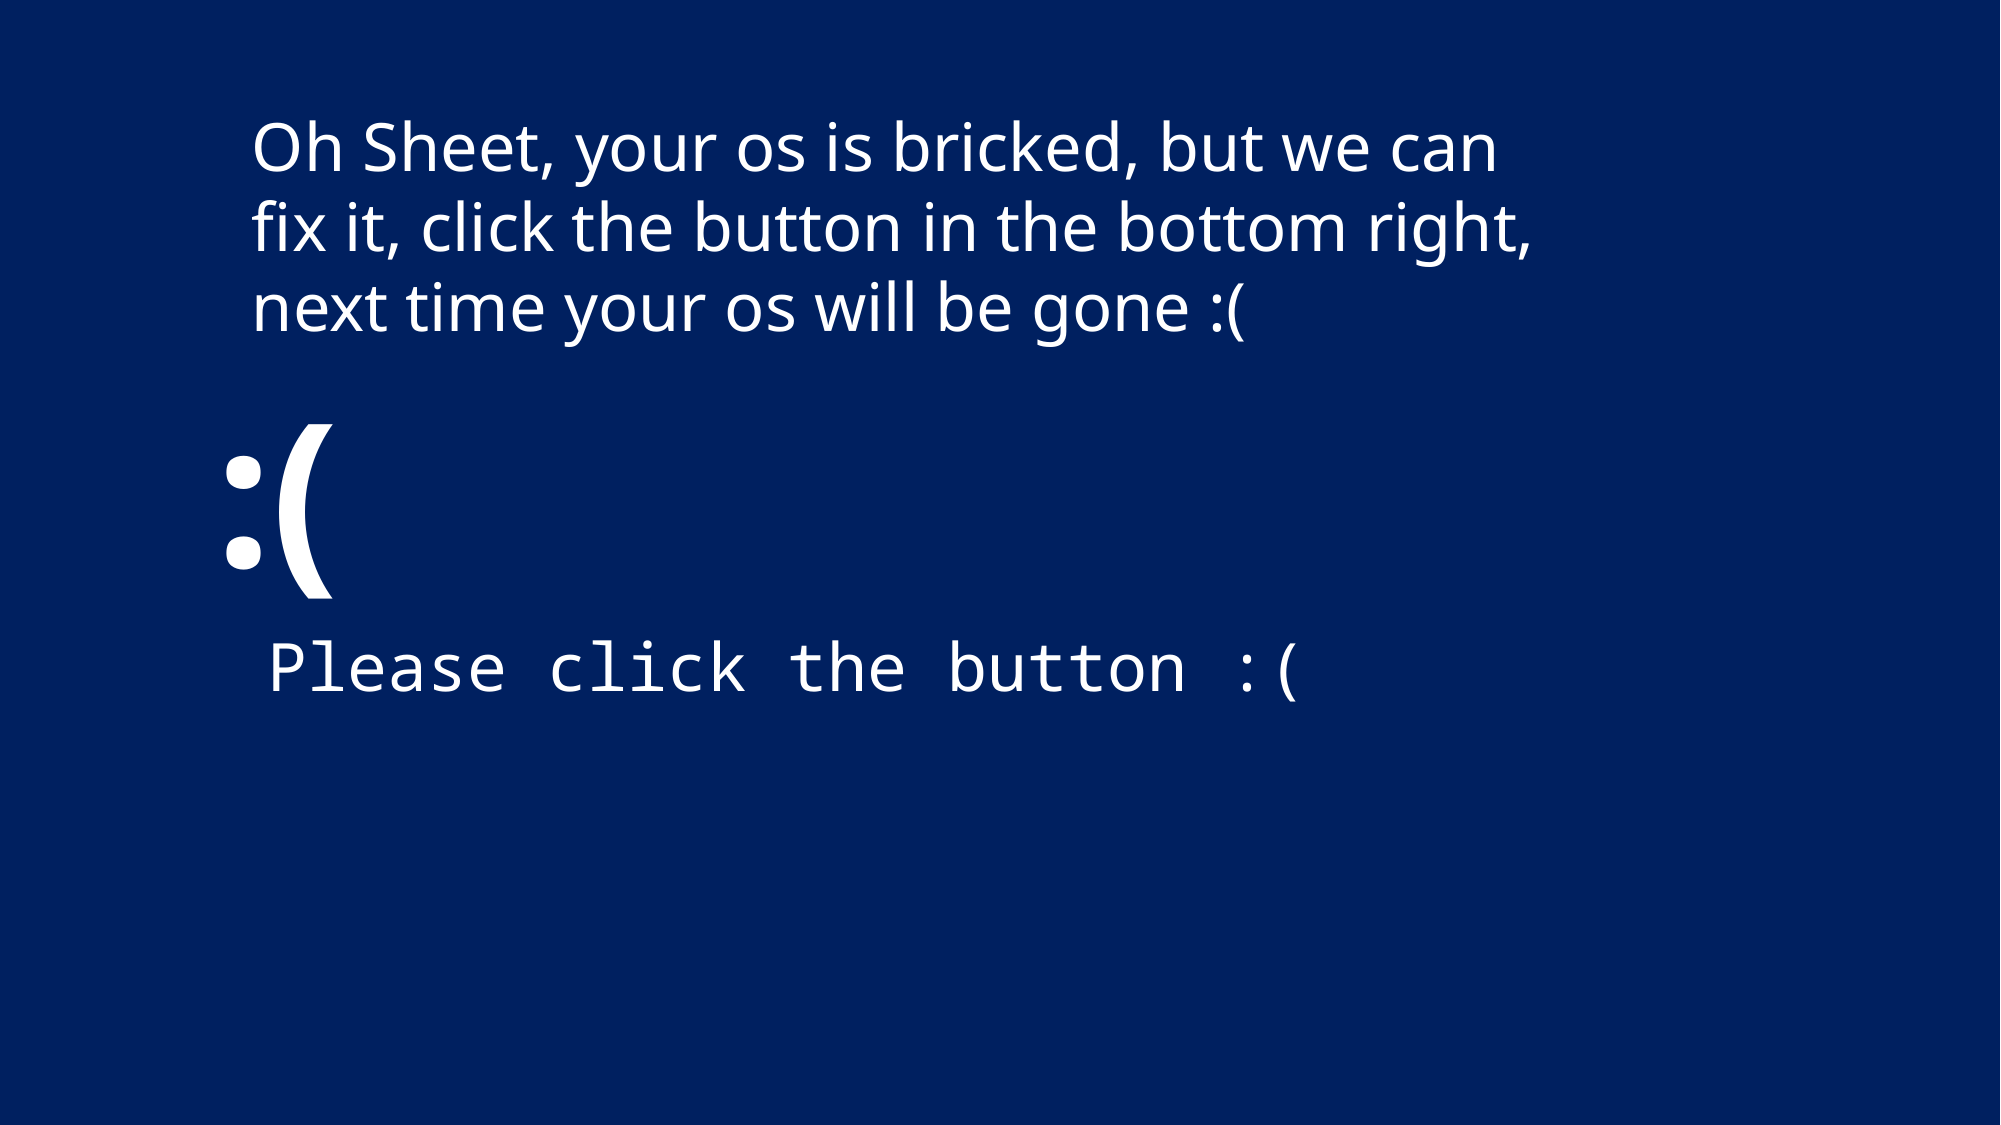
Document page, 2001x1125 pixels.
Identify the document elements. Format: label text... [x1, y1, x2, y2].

text_box Please click the button :( [252, 617, 1496, 712]
text_box Oh Sheet, your os is bricked, but we can fix it, click the button in the bottom right, next time your os will be gone :( [236, 97, 1583, 353]
text_box :( [200, 359, 1072, 615]
